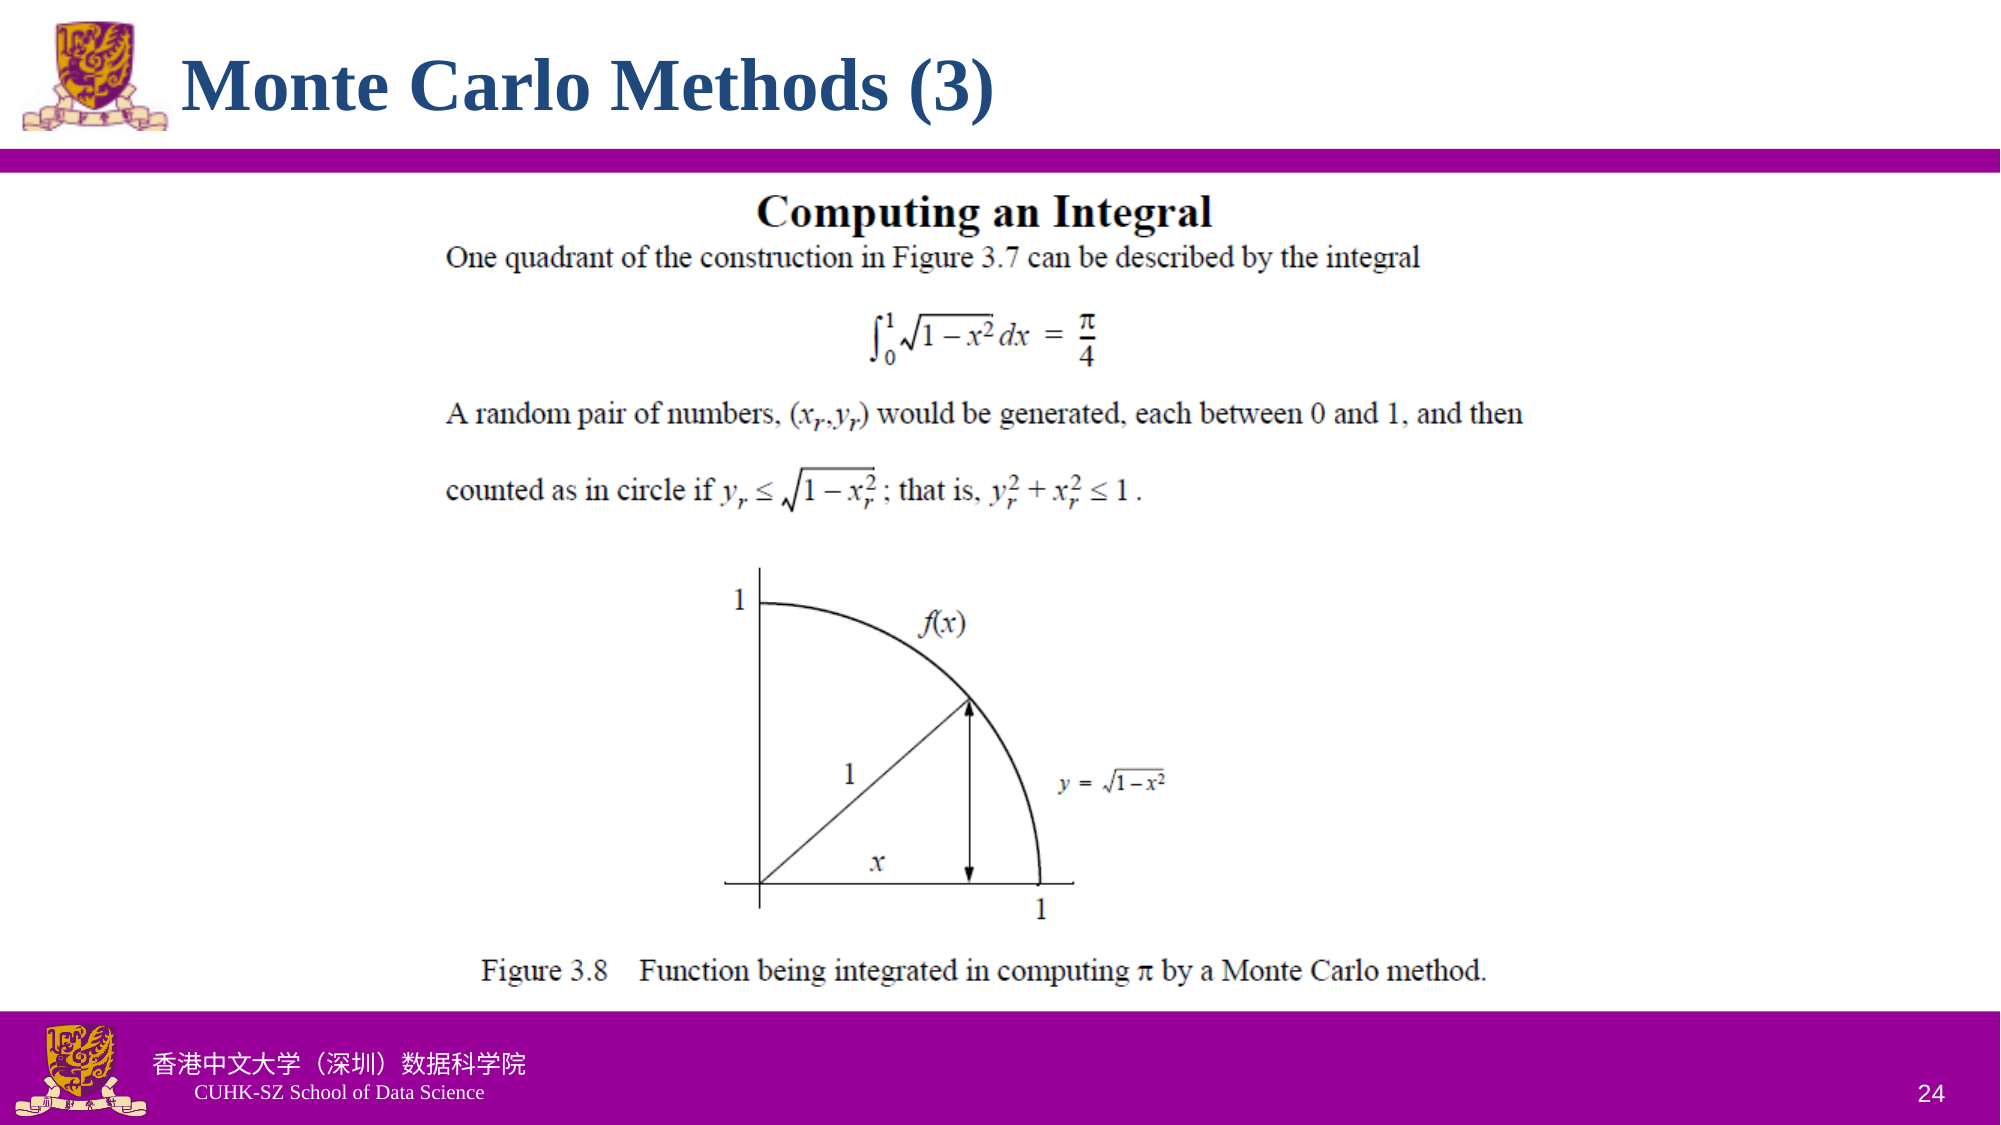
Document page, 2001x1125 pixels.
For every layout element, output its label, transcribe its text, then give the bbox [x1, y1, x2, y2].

picture [431, 179, 1551, 1008]
picture [14, 1023, 149, 1117]
picture [21, 20, 173, 131]
title Monte Carlo Methods (3) [166, 23, 1721, 138]
slide_number 24 [1493, 1070, 1961, 1125]
